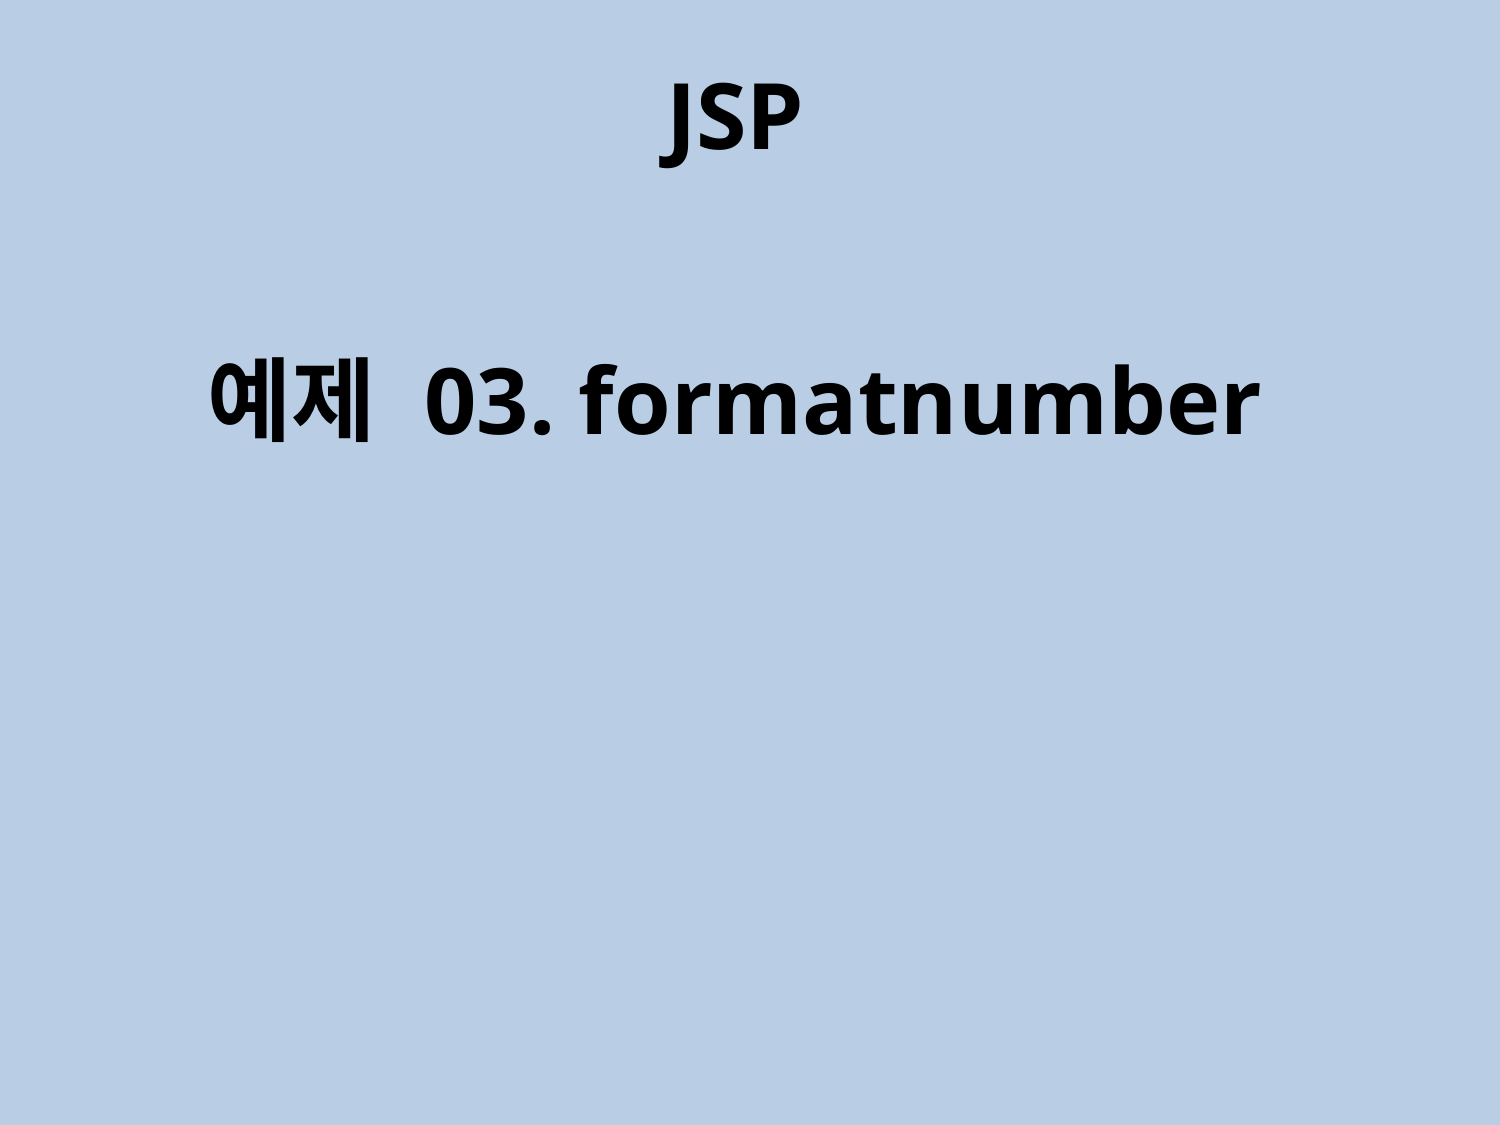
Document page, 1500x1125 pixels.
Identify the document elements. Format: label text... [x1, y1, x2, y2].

text_box 예제 03. formatnumber [141, 290, 1329, 505]
text_box JSP [253, 5, 1217, 220]
